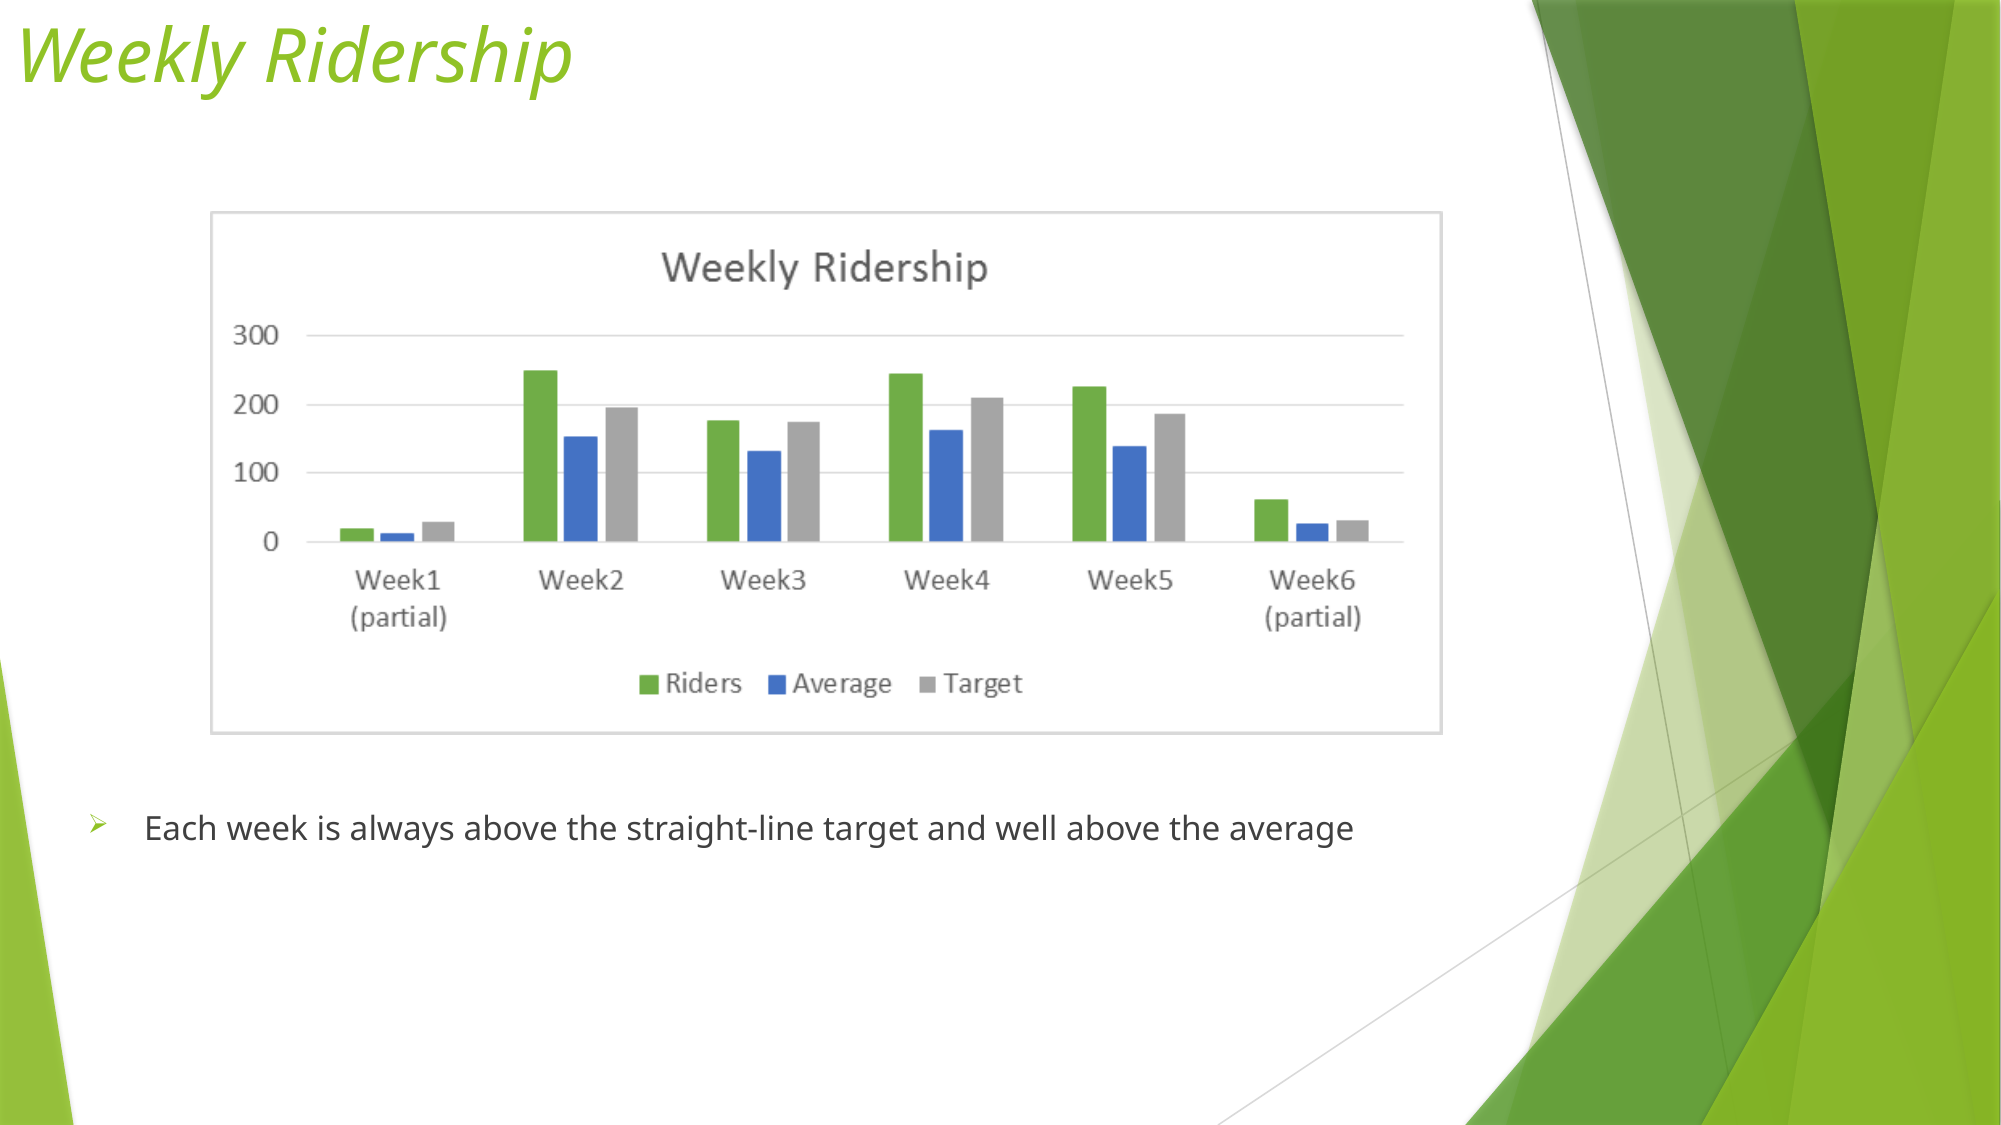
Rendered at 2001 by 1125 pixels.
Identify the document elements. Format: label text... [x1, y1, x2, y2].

title Weekly Ridership [0, 0, 1546, 146]
picture [210, 211, 1443, 735]
list Each week is always above the straight-line target and well above the average [72, 800, 1379, 1102]
